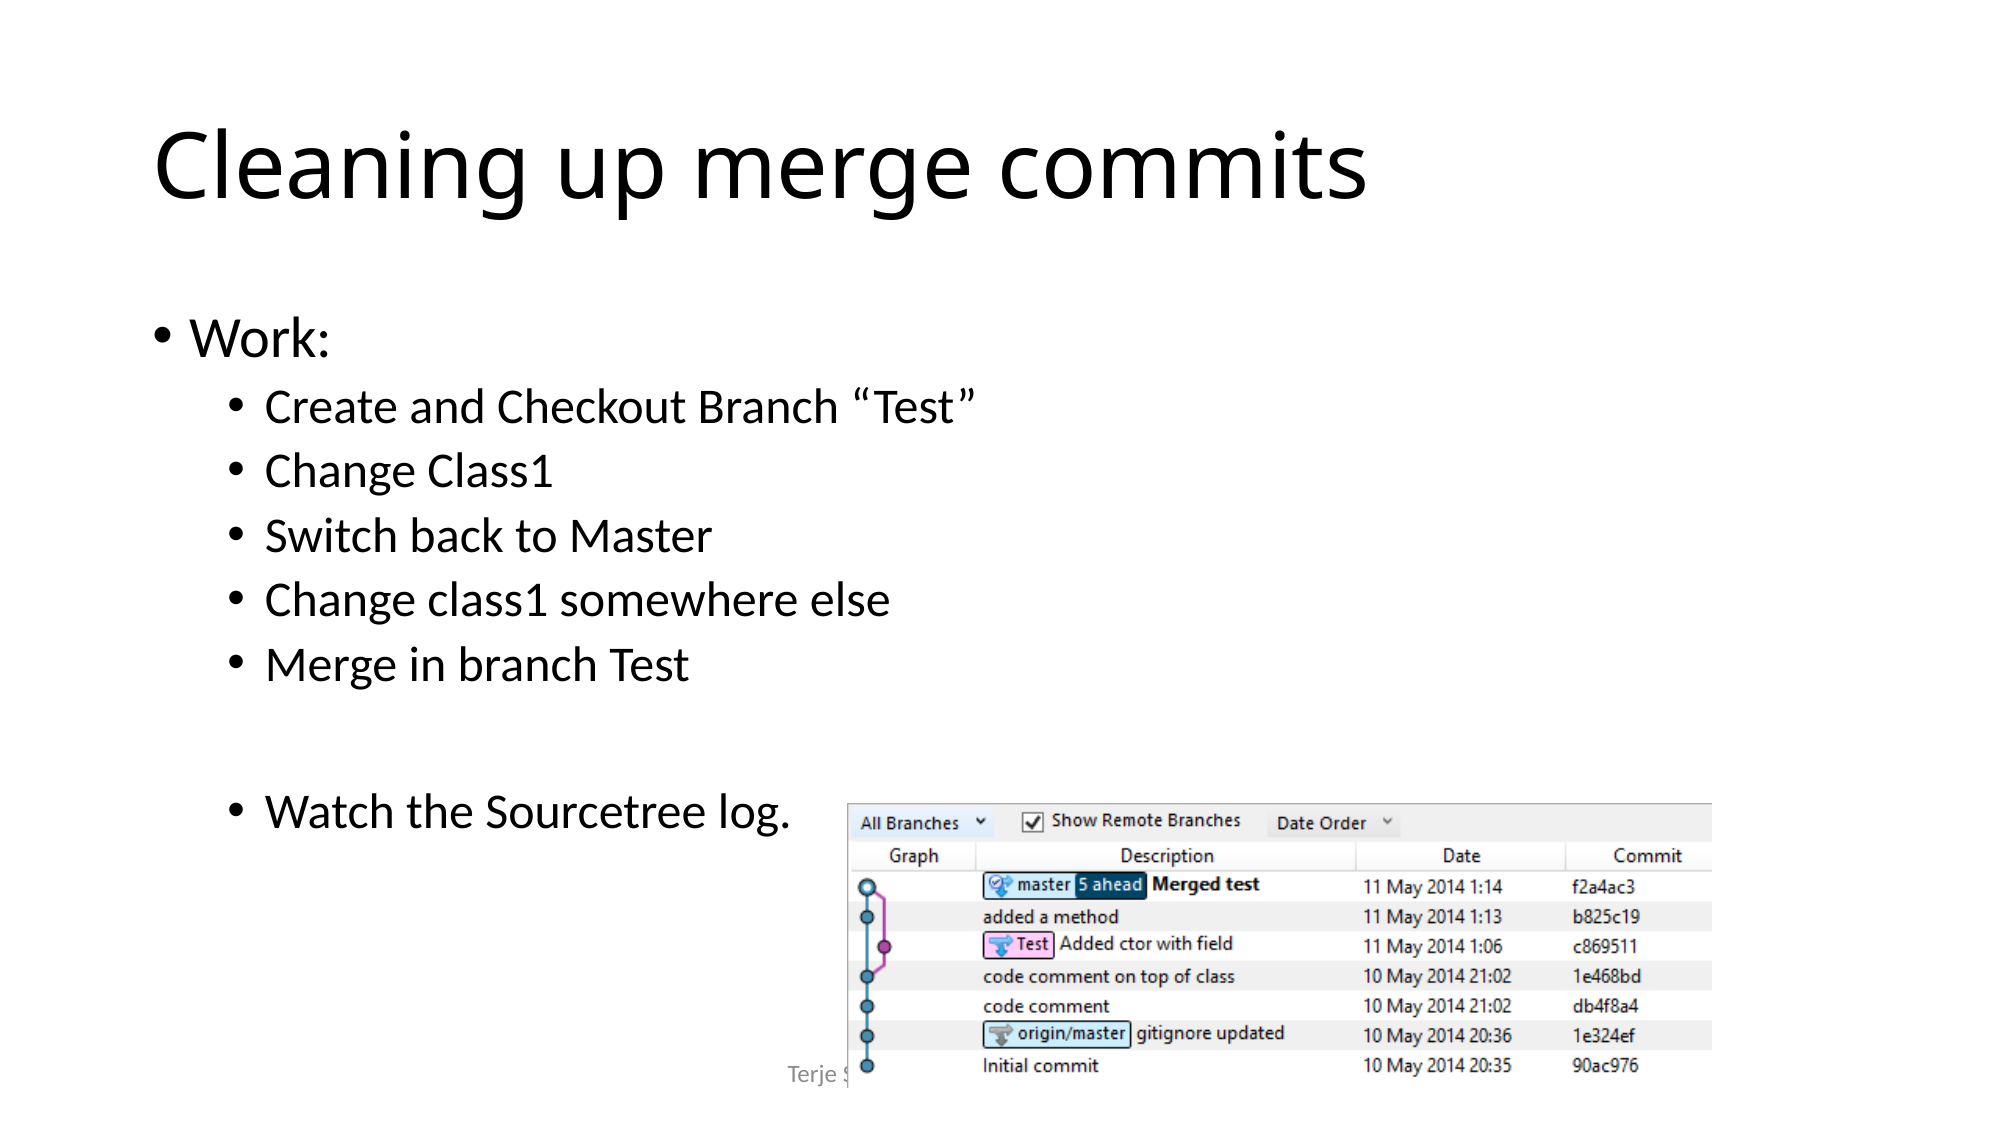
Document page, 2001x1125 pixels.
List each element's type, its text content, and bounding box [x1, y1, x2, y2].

list Work: Create and Checkout Branch “Test” Change Class1 Switch back to Master Change class1 somewhere else Merge in branch Test Watch the Sourcetree log. [137, 299, 1049, 1014]
title Cleaning up merge commits [137, 59, 1863, 278]
footer Terje Sandstrøm, Inmeta Consulting, 2014 [662, 1042, 1338, 1103]
picture [847, 803, 1712, 1088]
